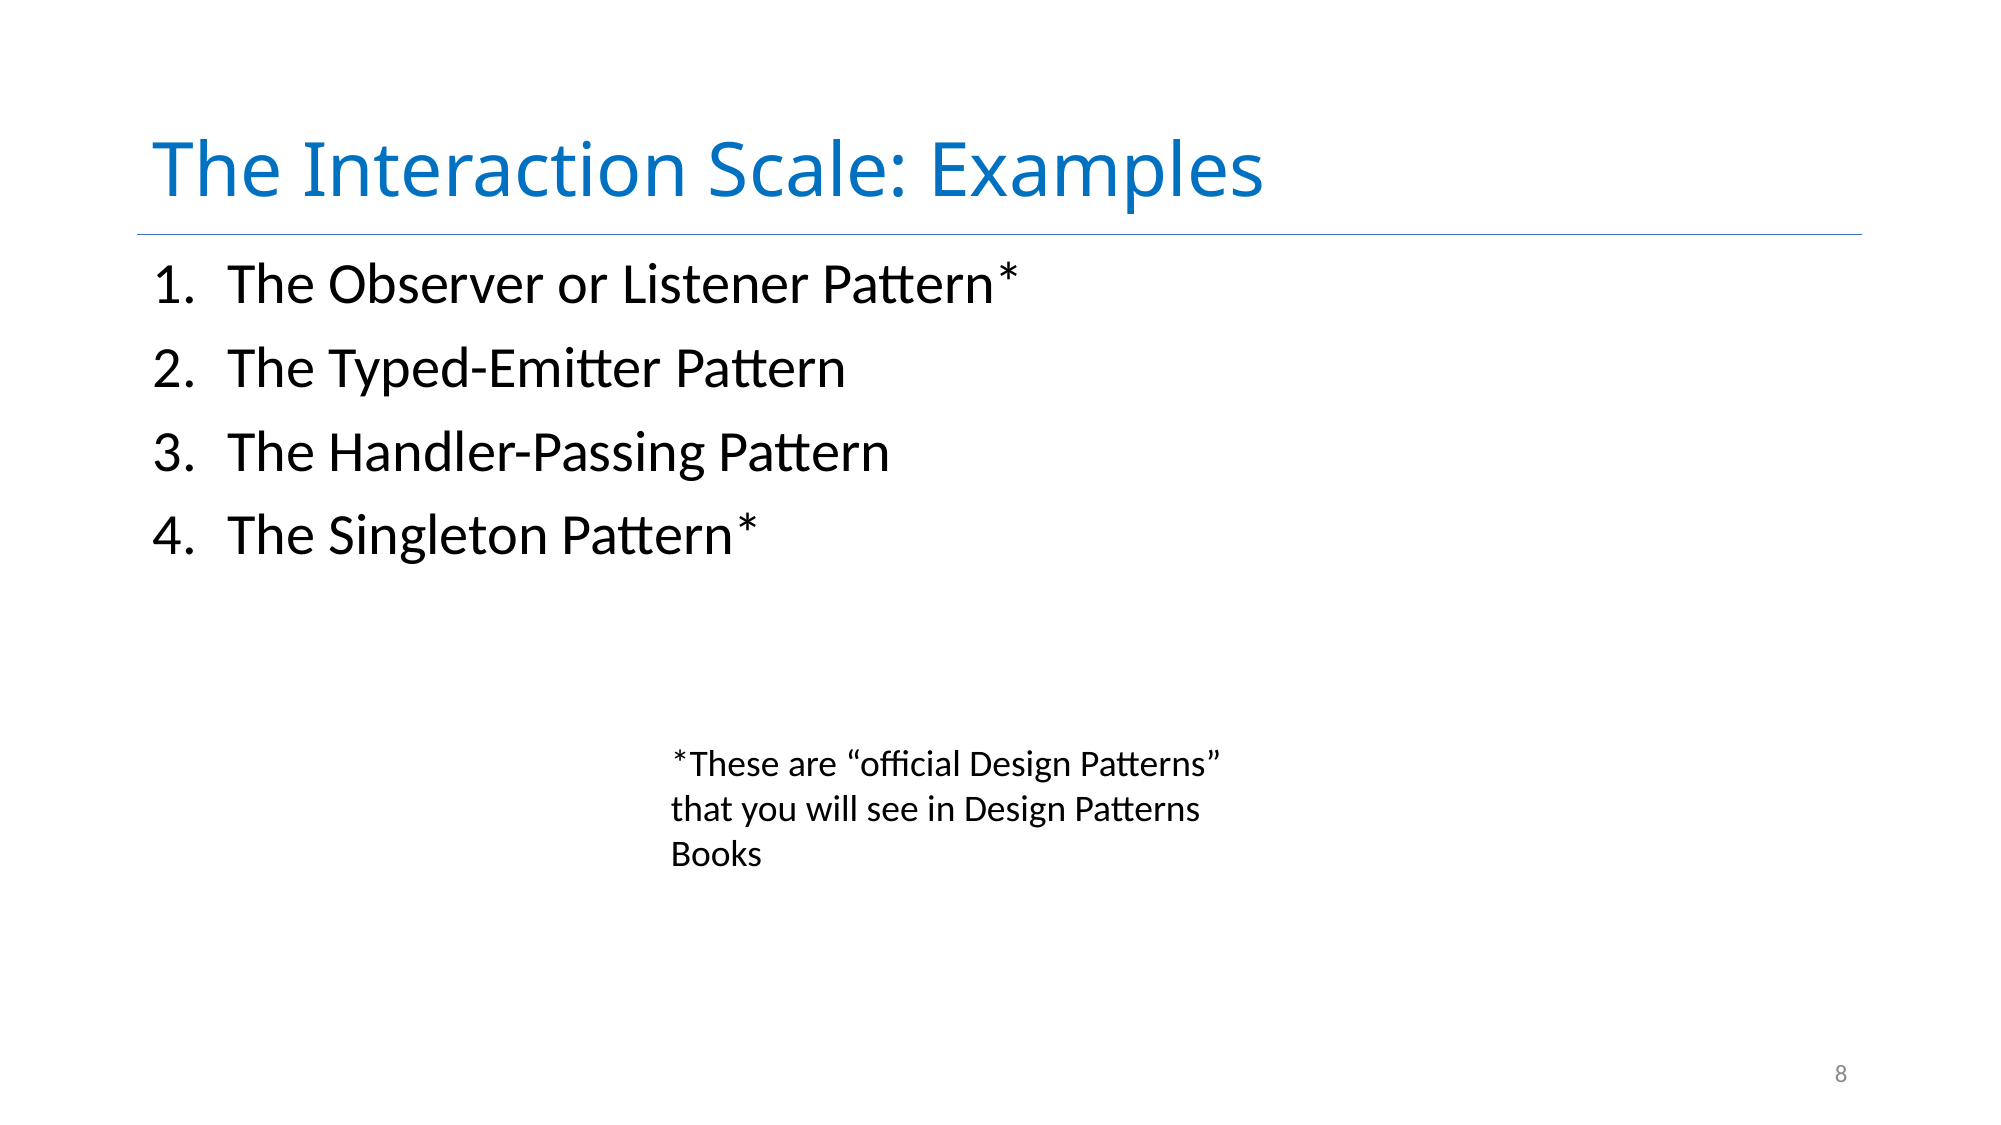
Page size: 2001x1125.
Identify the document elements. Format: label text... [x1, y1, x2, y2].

text_box *These are “official Design Patterns” that you will see in Design Patterns Books [655, 733, 1307, 880]
slide_number 8 [1412, 1042, 1863, 1103]
title The Interaction Scale: Examples [137, 3, 1863, 221]
list The Observer or Listener Pattern* The Typed-Emitter Pattern The Handler-Passing Pattern The Singleton Pattern* [137, 246, 1432, 960]
